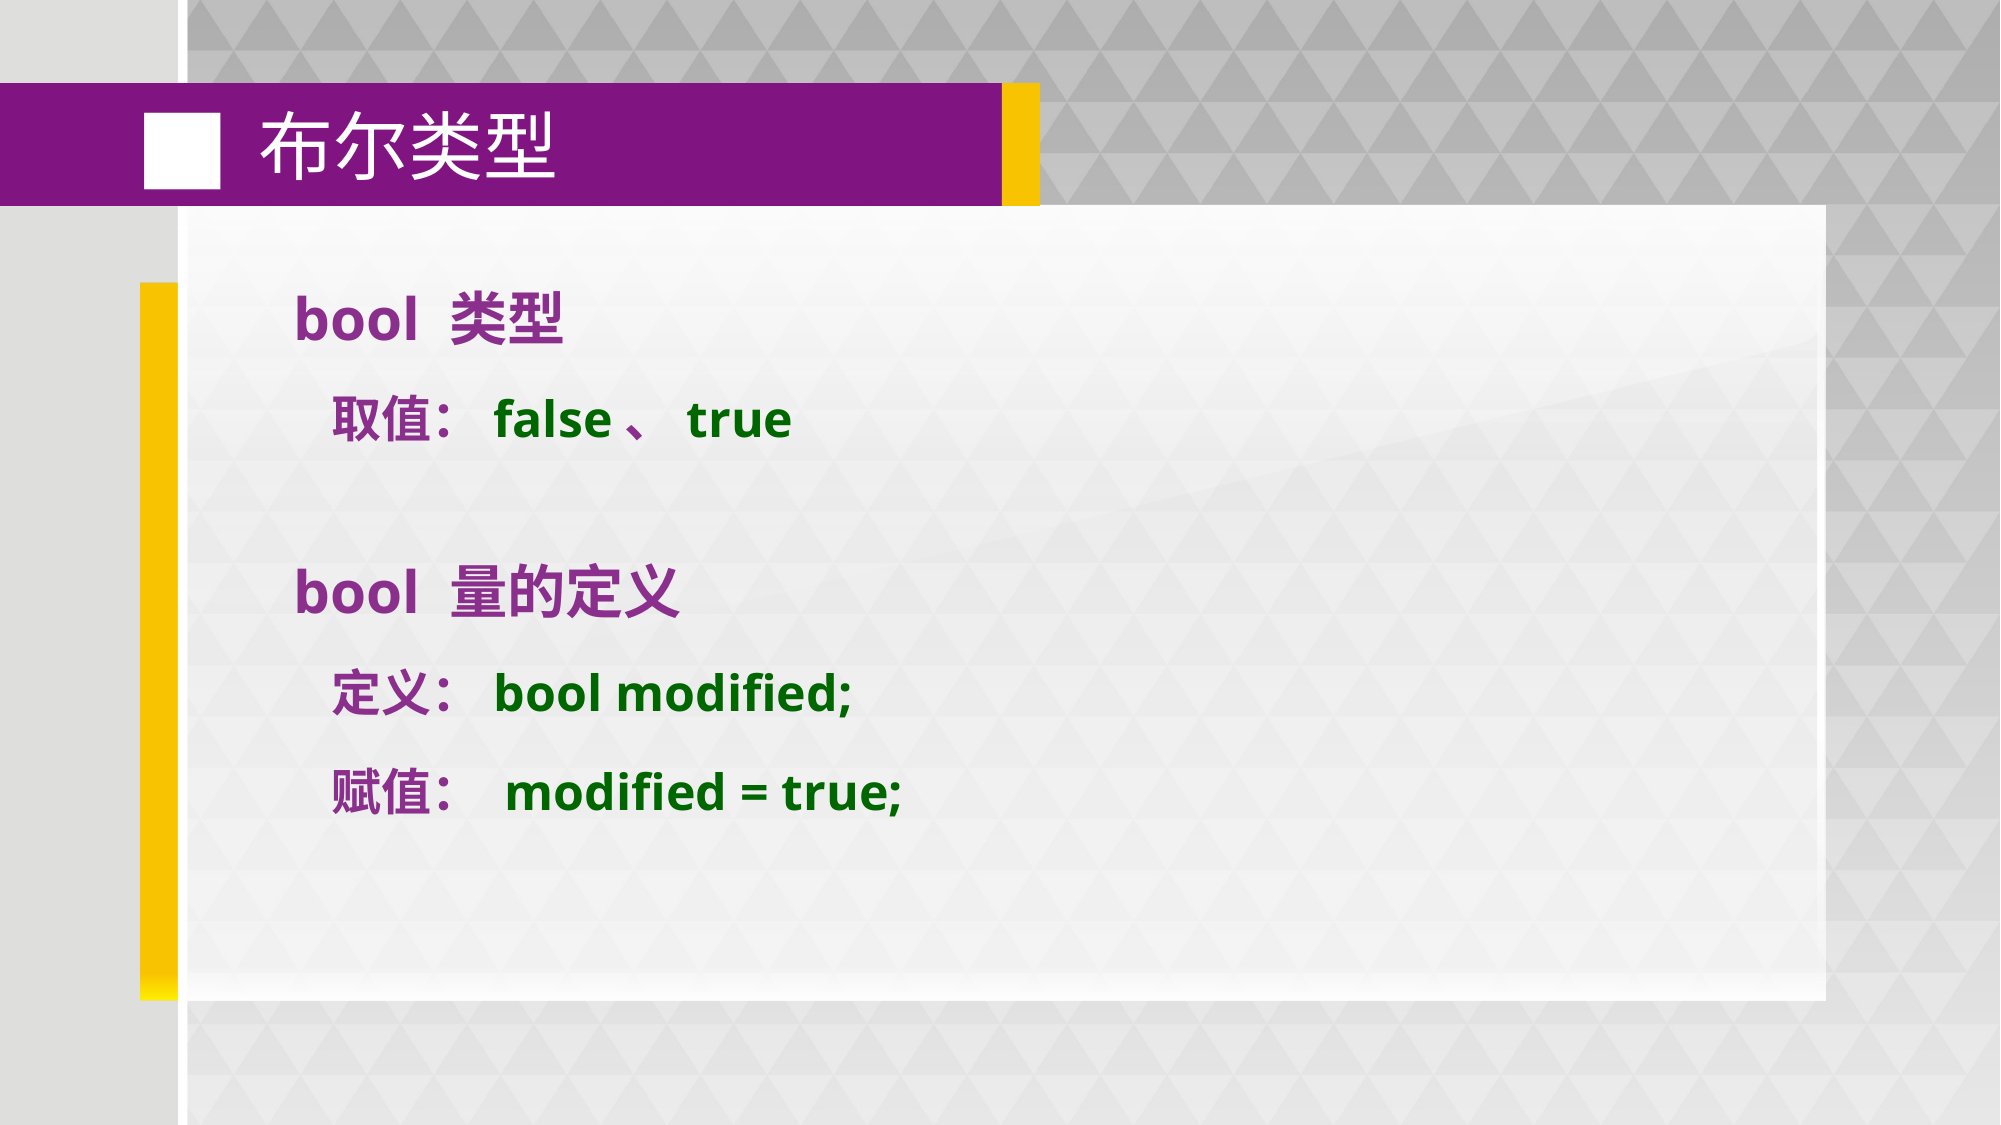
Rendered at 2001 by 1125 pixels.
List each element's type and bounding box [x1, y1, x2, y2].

text_box [278, 260, 1800, 823]
picture [0, 0, 2000, 1125]
text_box [120, 69, 576, 206]
